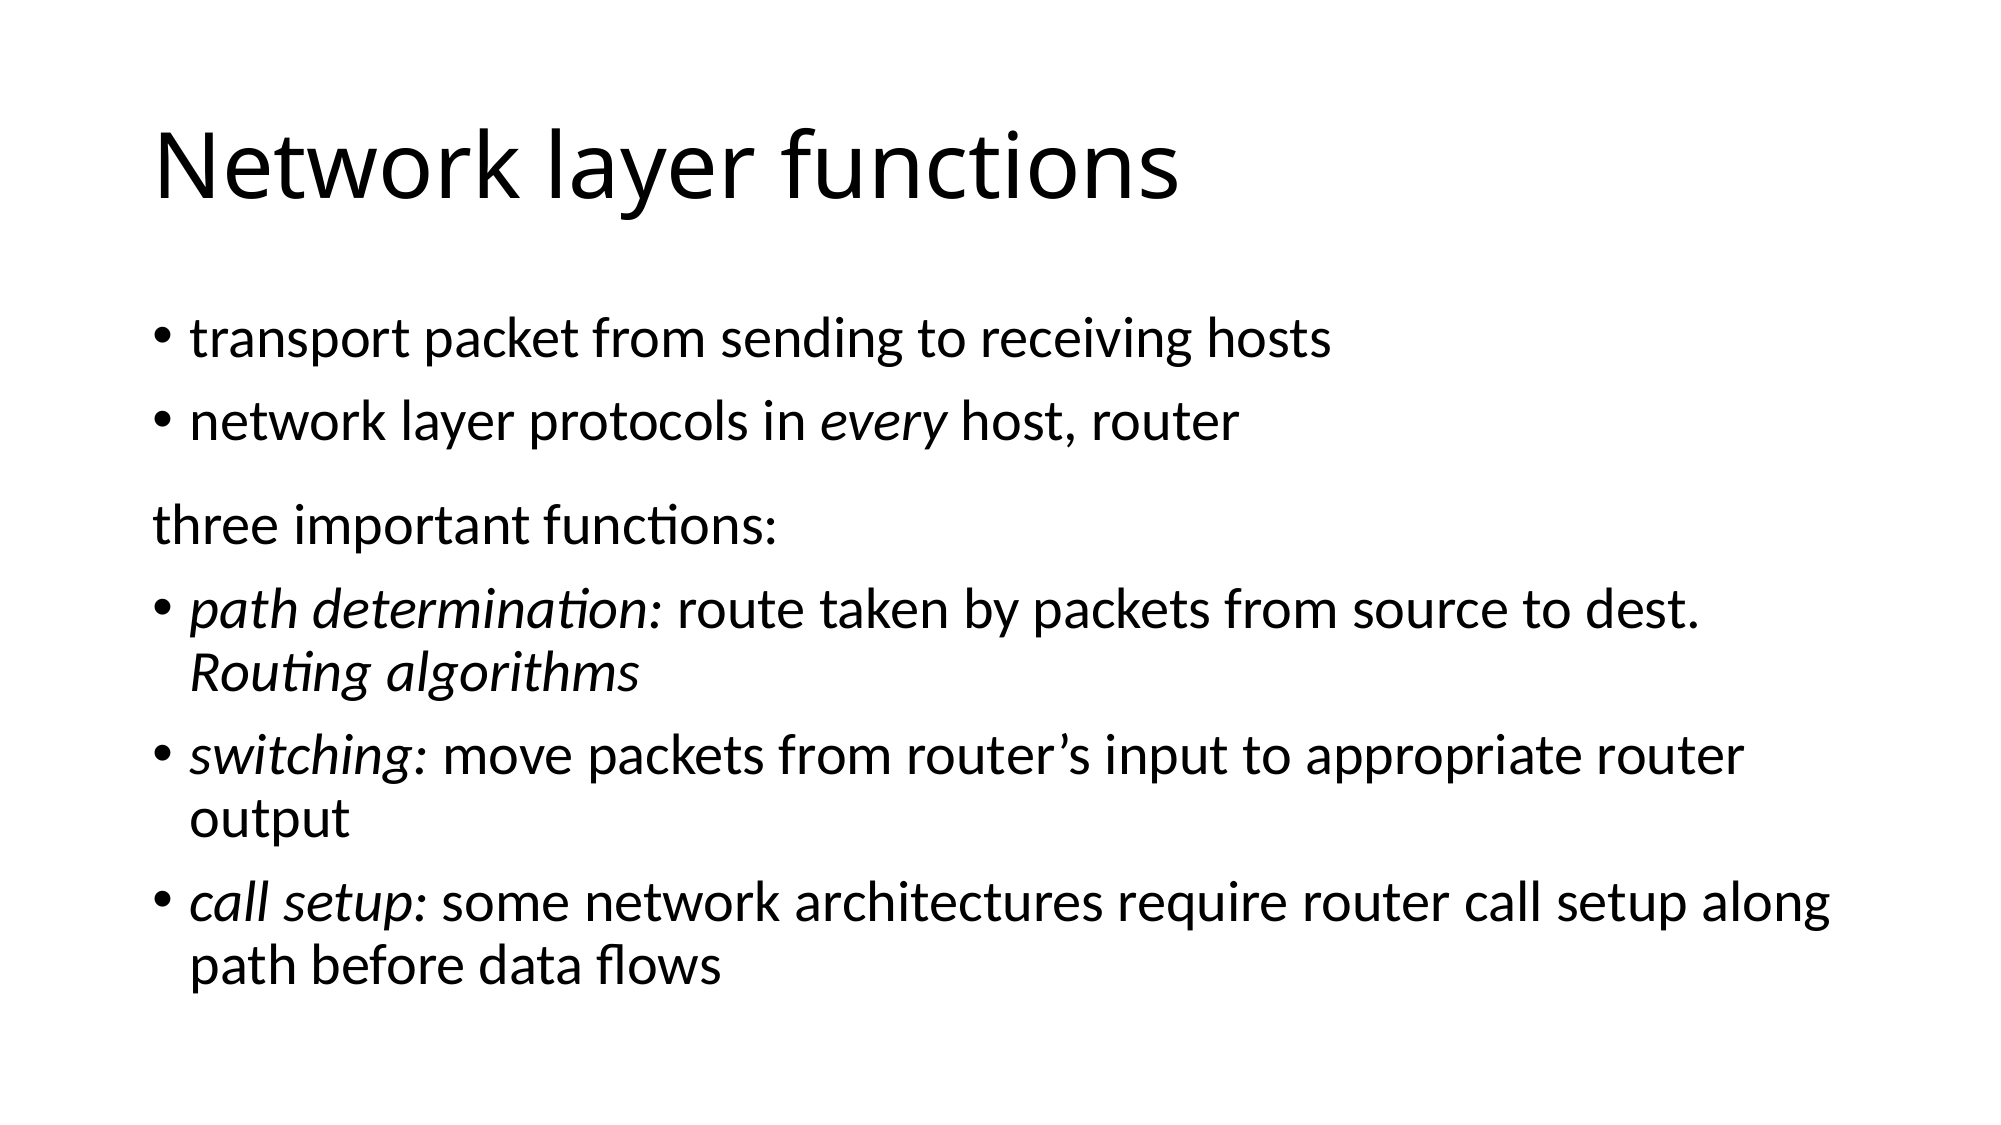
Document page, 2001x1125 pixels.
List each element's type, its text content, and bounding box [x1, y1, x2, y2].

title Network layer functions [137, 59, 1863, 278]
list transport packet from sending to receiving hosts network layer protocols in every host, router three important functions: path determination: route taken by packets from source to dest. Routing algorithms switching: move packets from router’s input to appropriate router output call setup: some network architectures require router call setup along path before data flows [137, 299, 1863, 1014]
